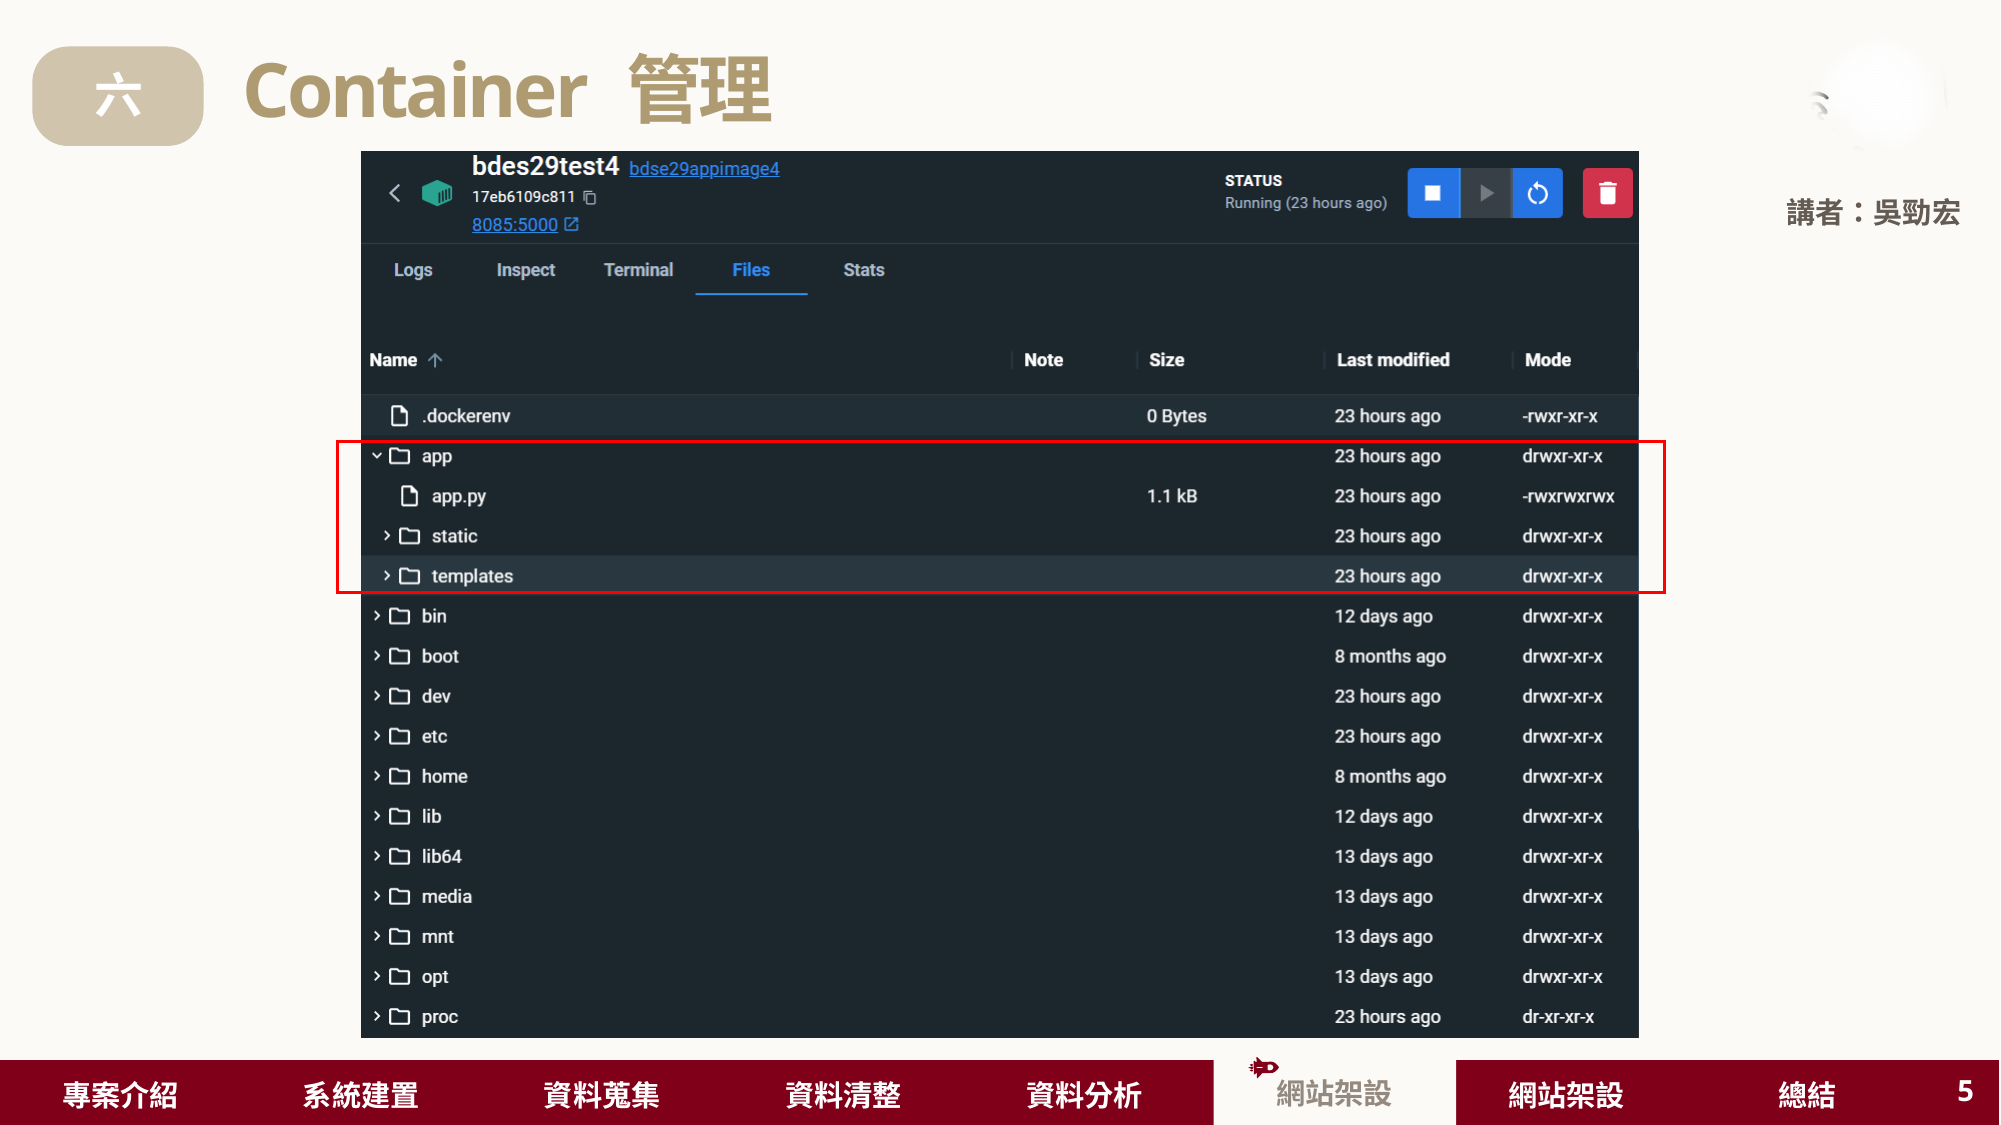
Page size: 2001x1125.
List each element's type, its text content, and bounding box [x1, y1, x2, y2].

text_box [1771, 15, 1986, 238]
picture [361, 151, 1639, 1038]
slide_number 5 [1539, 1058, 1990, 1125]
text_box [1213, 1059, 1457, 1125]
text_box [1250, 1055, 1275, 1080]
text_box [1639, 440, 1665, 594]
text_box [336, 440, 361, 594]
subtitle 六 [49, 63, 189, 132]
title Container 管理 [227, 25, 1771, 161]
